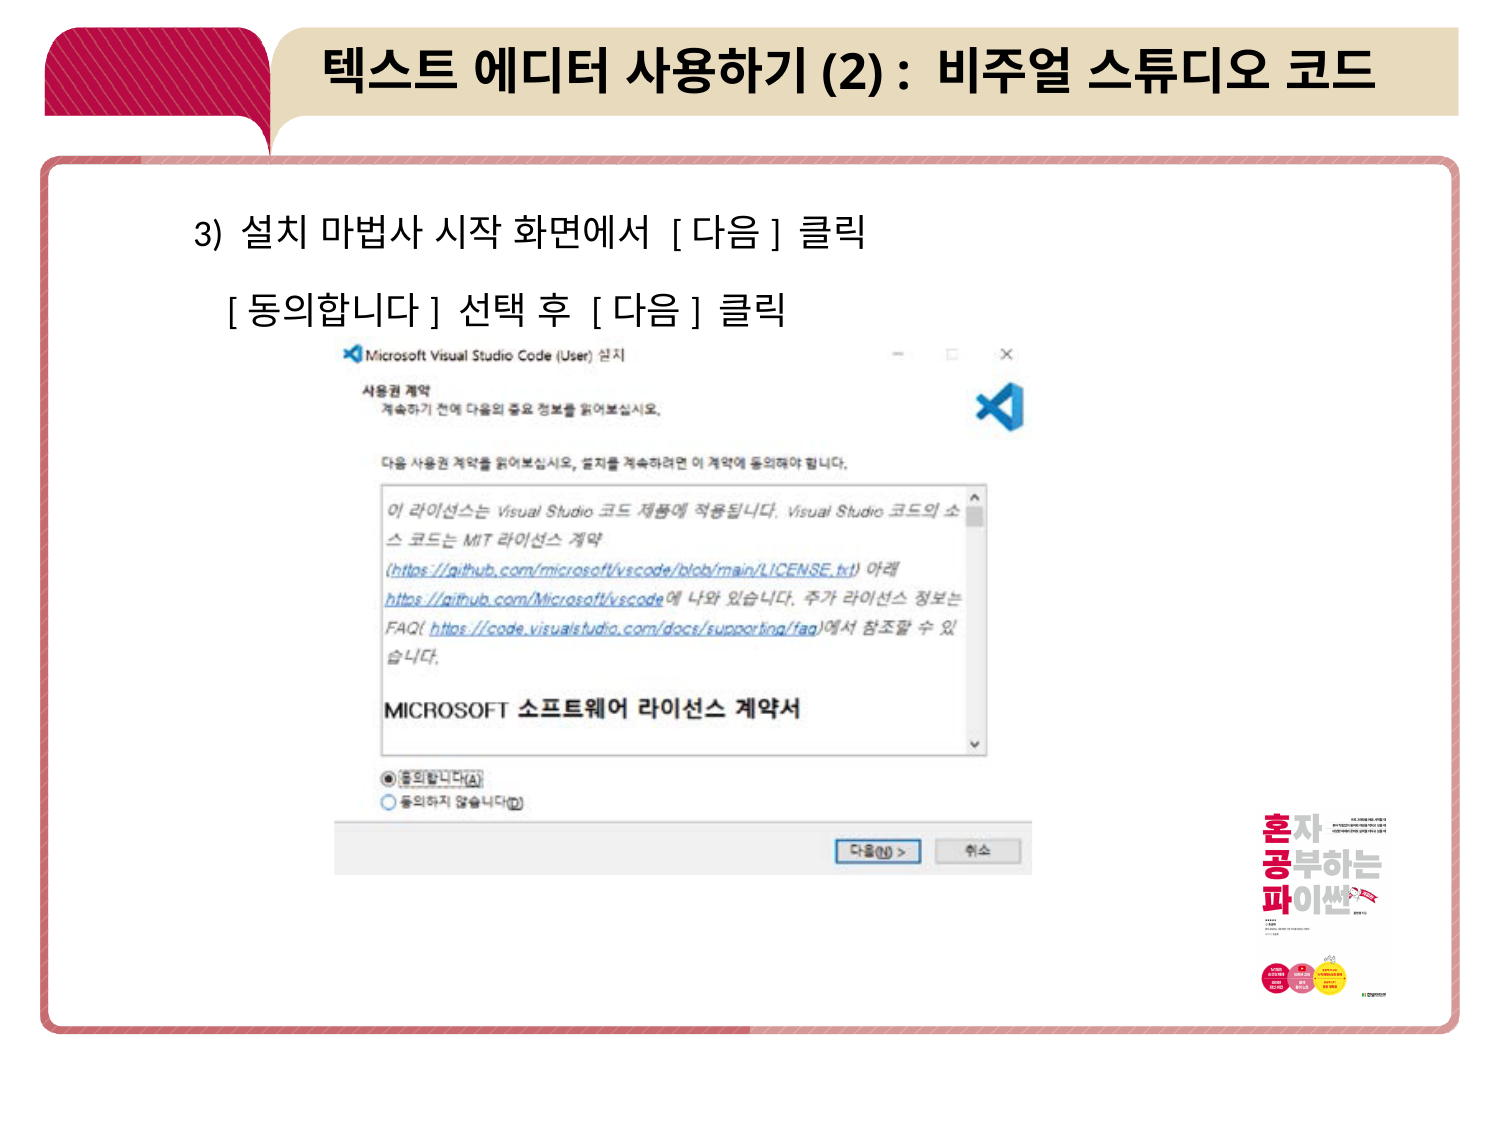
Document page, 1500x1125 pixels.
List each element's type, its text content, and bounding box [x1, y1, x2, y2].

list 3) 설치 마법사 시작 화면에서 [다음] 클릭 [동의합니다] 선택 후 [다음] 클릭 [103, 179, 1397, 997]
title 텍스트 에디터 사용하기(2) : 비주얼 스튜디오 코드 [306, 42, 1424, 105]
picture [0, 0, 1500, 1043]
